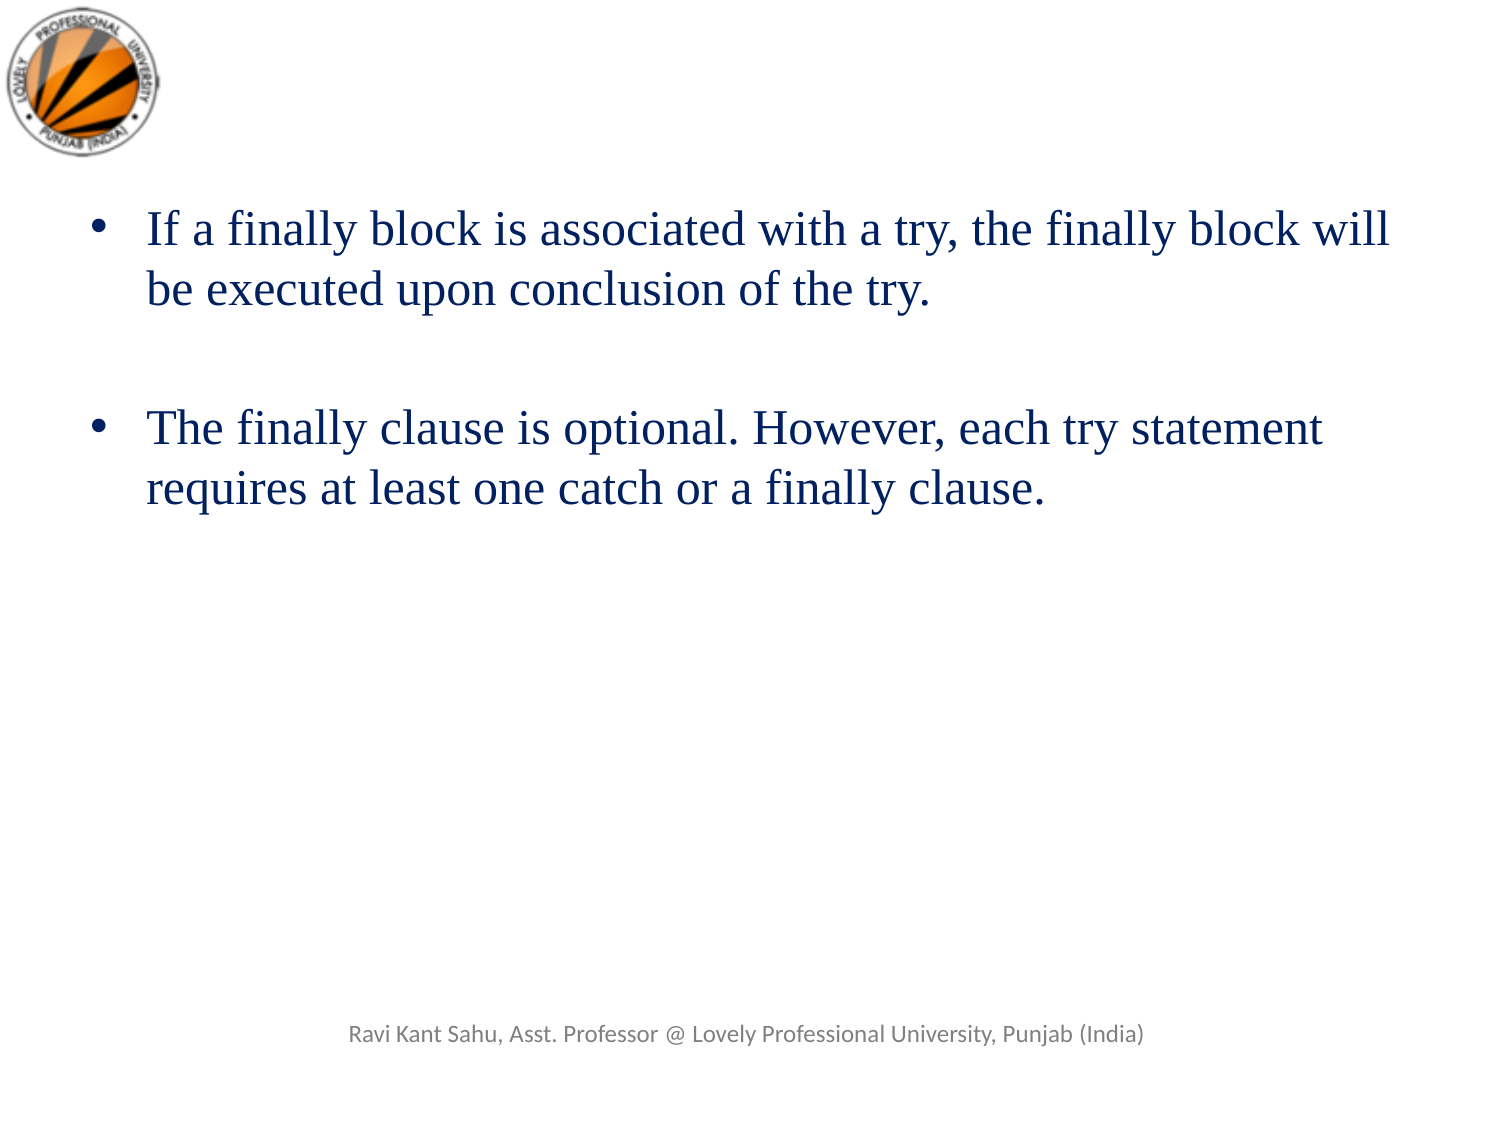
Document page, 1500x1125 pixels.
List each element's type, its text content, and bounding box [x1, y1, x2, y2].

list If a finally block is associated with a try, the finally block will be executed upon conclusion of the try. The finally clause is optional. However, each try statement requires at least one catch or a finally clause. [75, 187, 1418, 987]
picture [0, 0, 163, 163]
footer Ravi Kant Sahu, Asst. Professor @ Lovely Professional University, Punjab (India) [125, 1002, 1370, 1063]
